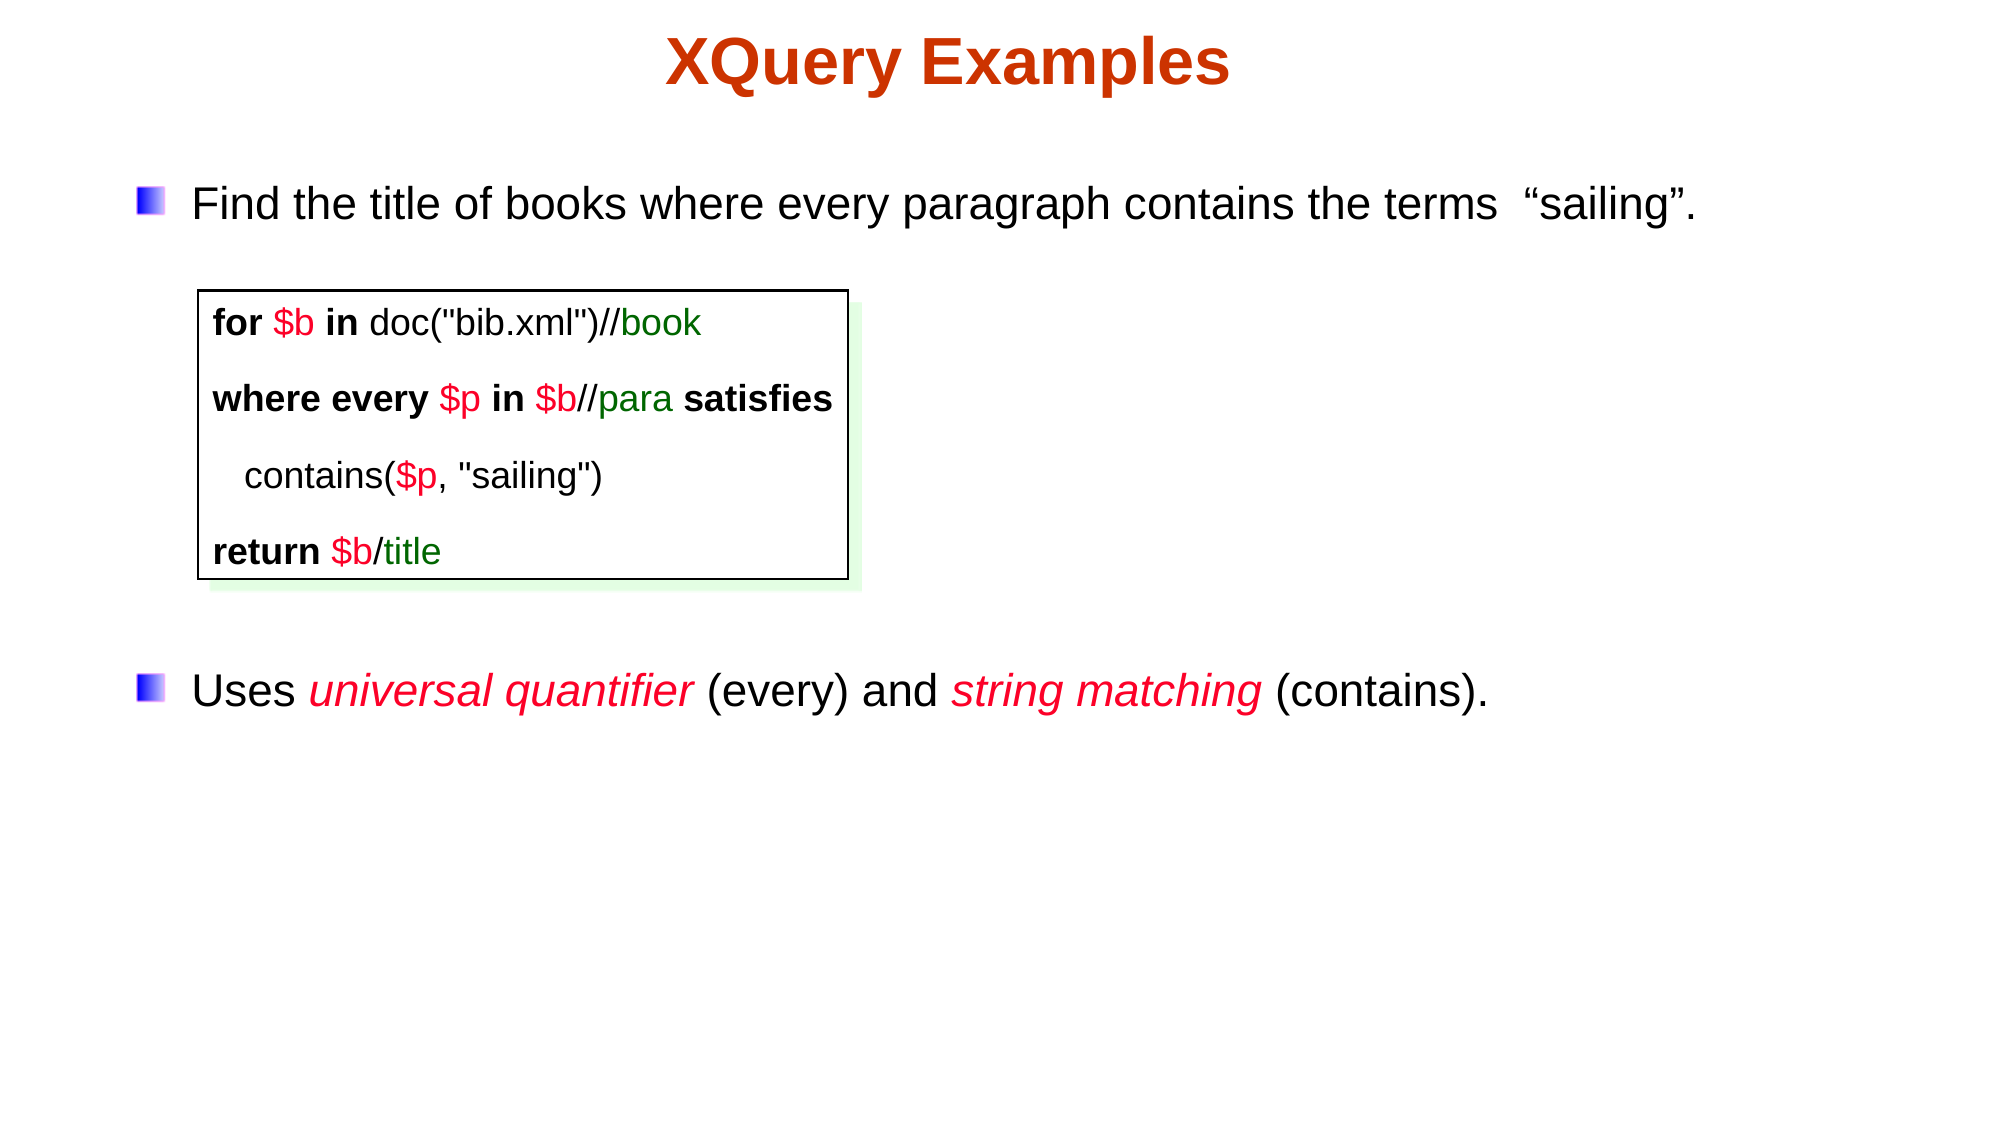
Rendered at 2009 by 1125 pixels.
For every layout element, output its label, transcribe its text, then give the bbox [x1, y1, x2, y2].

picture [135, 672, 168, 705]
picture [135, 185, 168, 218]
text_box Find the title of books where every paragraph contains the terms “sailing”. Uses universal quantifier (every) and string matching (contains). [120, 166, 1892, 898]
text_box XQuery Examples [197, 9, 1700, 107]
text_box for $b in doc("bib.xml")//book where every $p in $b//para satisfies contains($p, "sailing") return $b/title [197, 290, 848, 579]
